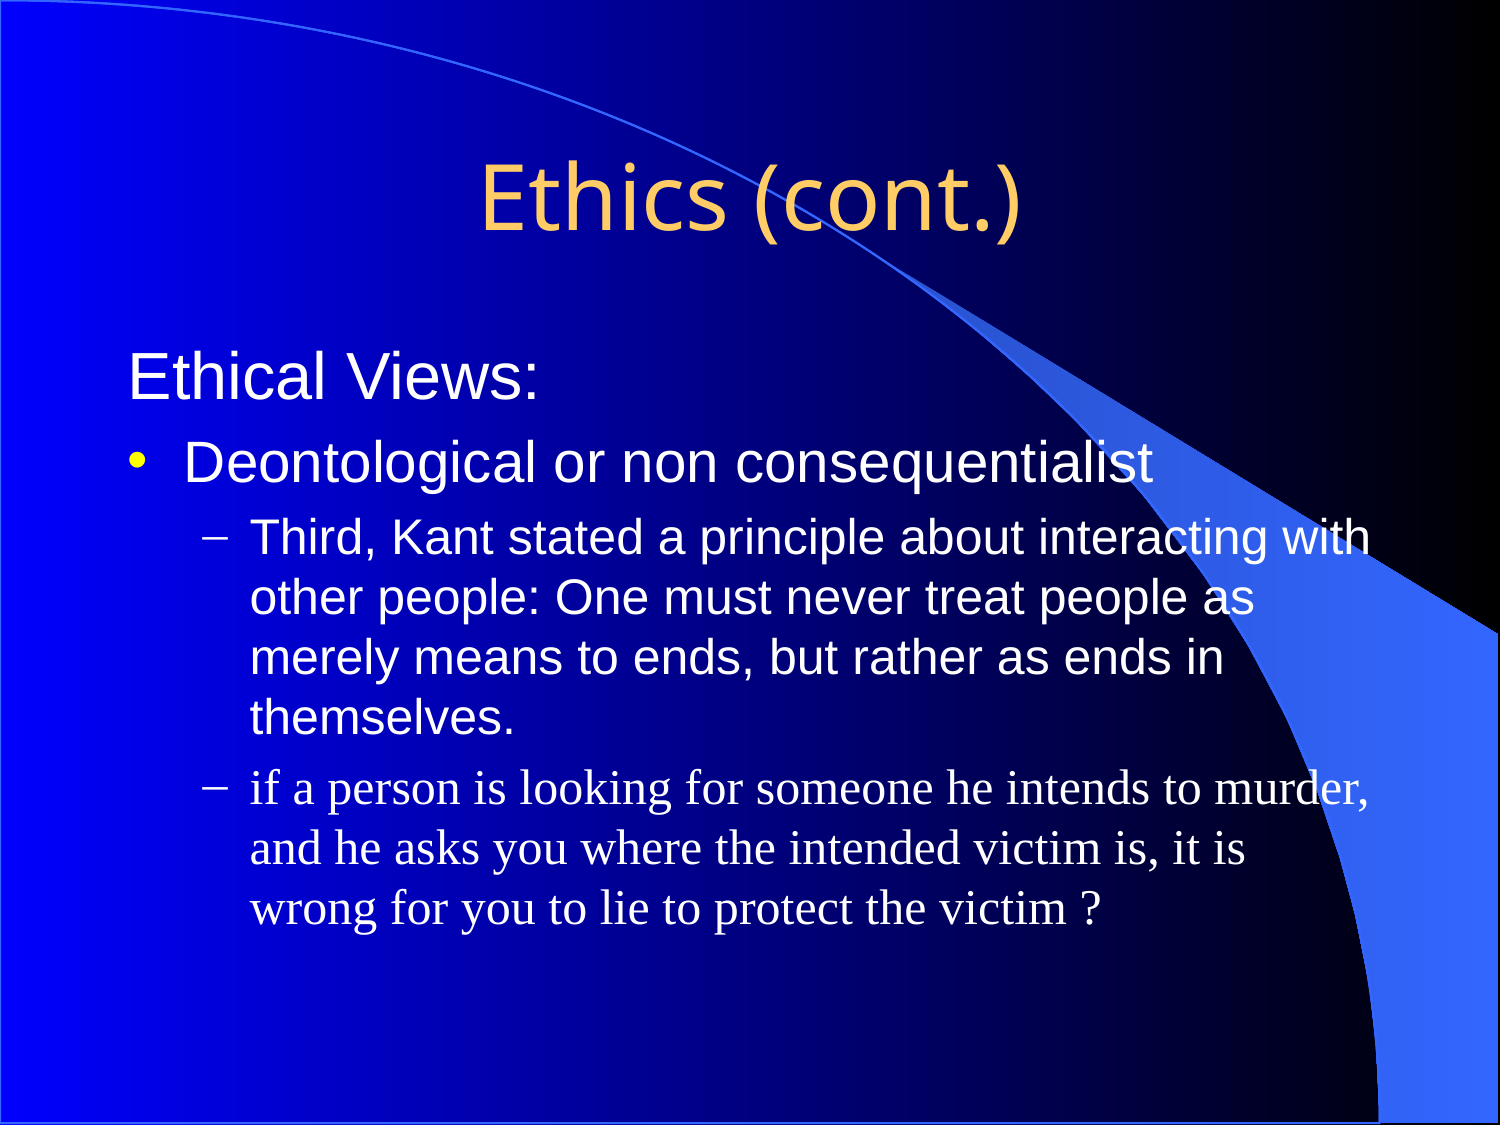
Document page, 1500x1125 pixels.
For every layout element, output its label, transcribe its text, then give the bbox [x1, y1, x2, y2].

list Ethical Views: Deontological or non consequentialist Third, Kant stated a principle about interacting with other people: One must never treat people as merely means to ends, but rather as ends in themselves. if a person is looking for someone he intends to murder, and he asks you where the intended victim is, it is wrong for you to lie to protect the victim ? [112, 324, 1388, 1000]
title Ethics (cont.) [112, 99, 1388, 288]
